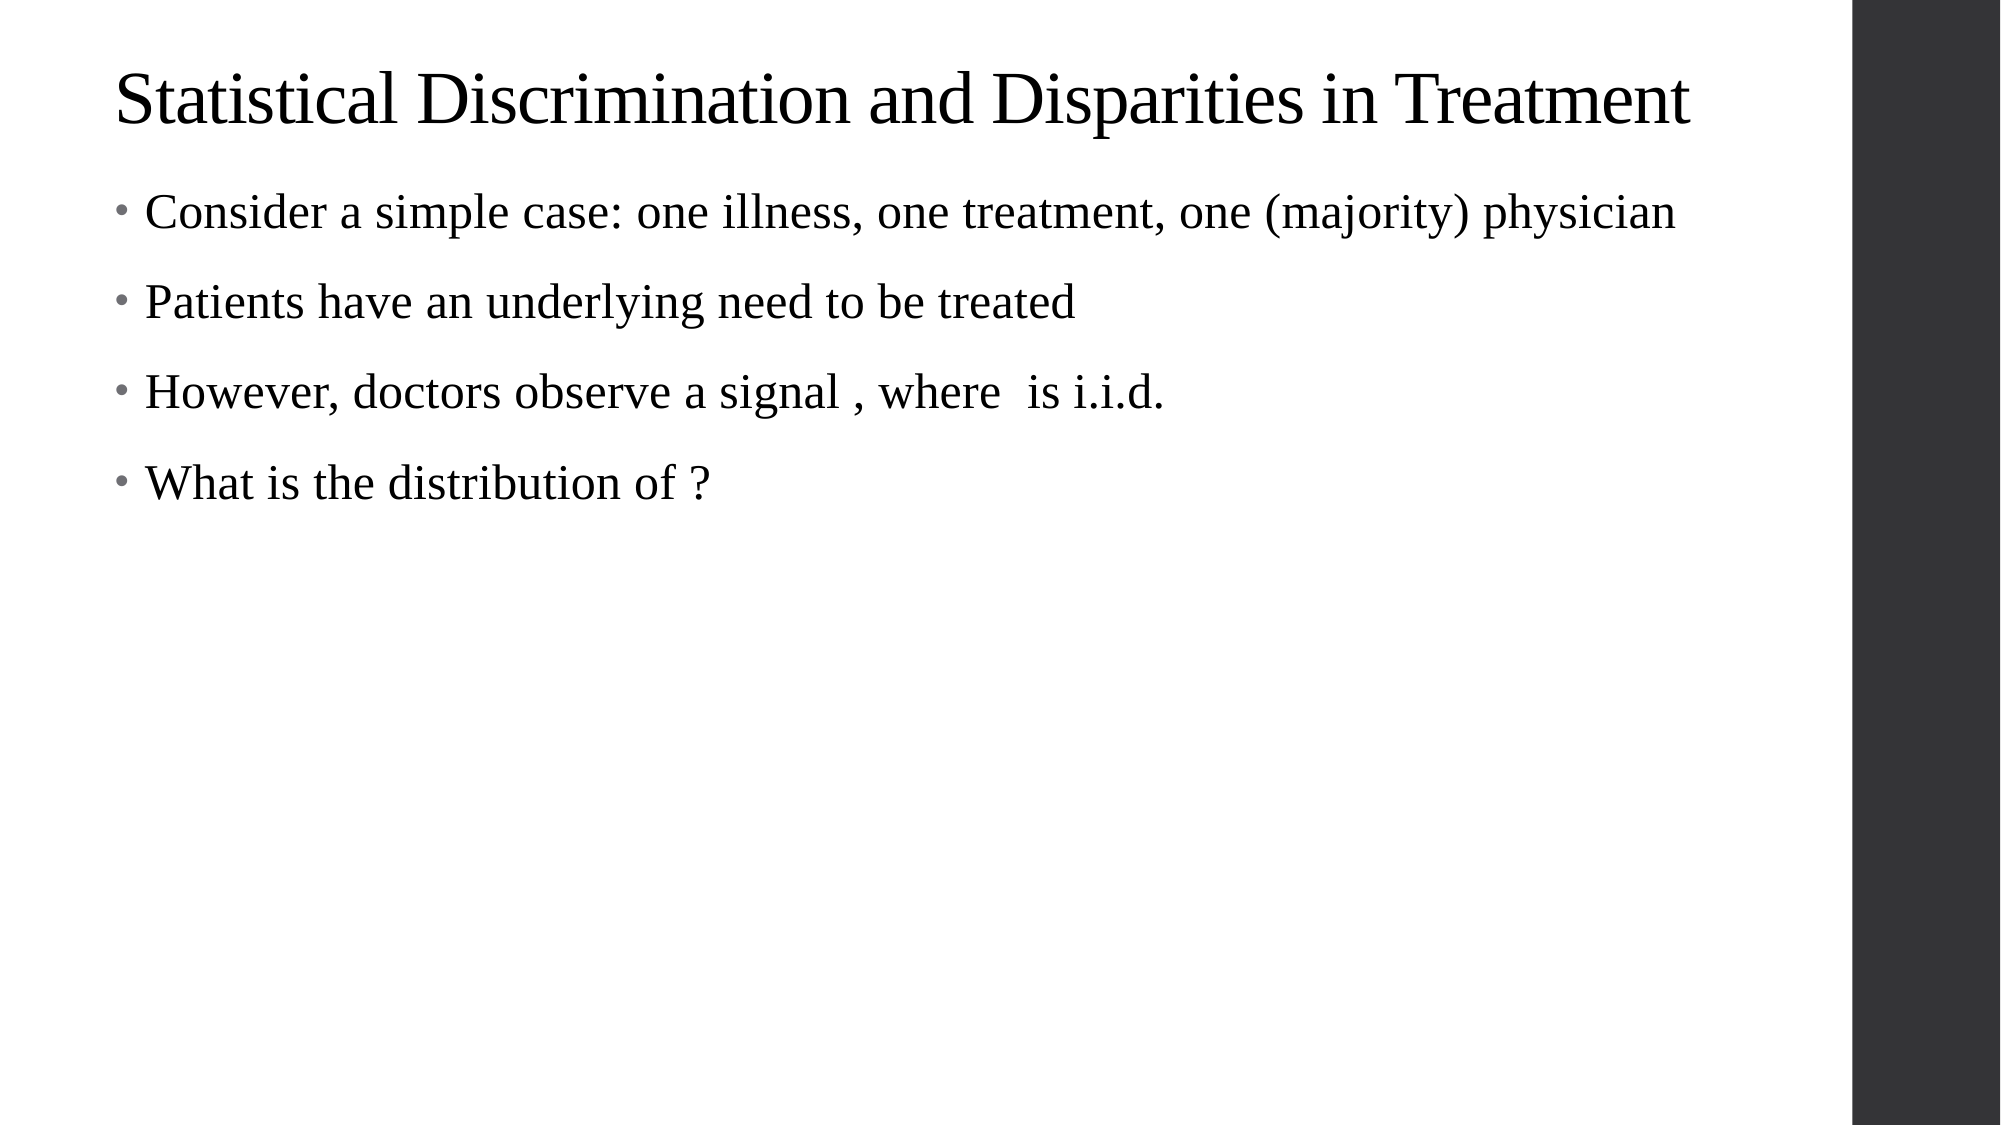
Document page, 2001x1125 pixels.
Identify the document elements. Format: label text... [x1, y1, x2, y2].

title Statistical Discrimination and Disparities in Treatment [99, 44, 1813, 148]
